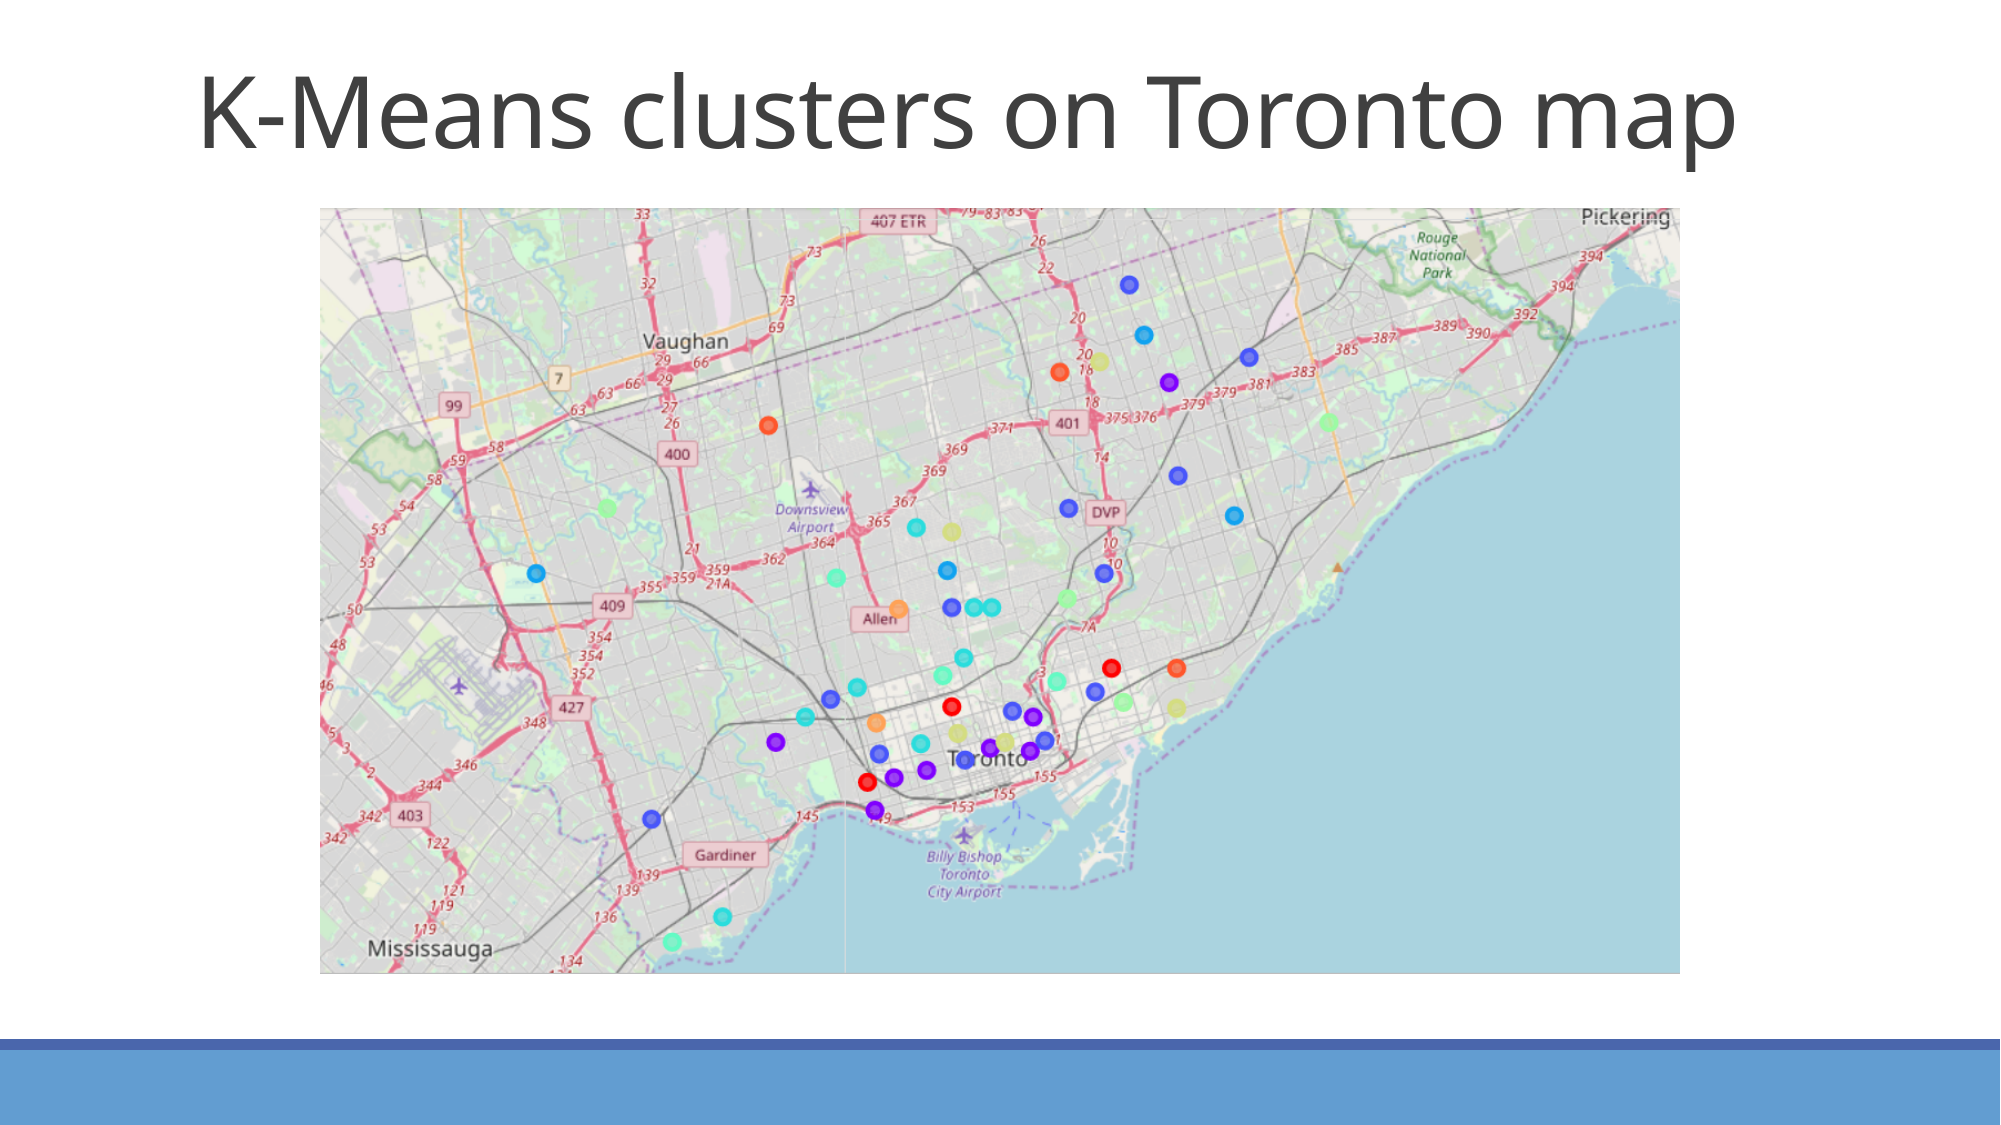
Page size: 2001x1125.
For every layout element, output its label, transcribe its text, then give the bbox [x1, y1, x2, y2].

title K-Means clusters on Toronto map [180, 39, 1830, 177]
picture [319, 207, 1681, 974]
